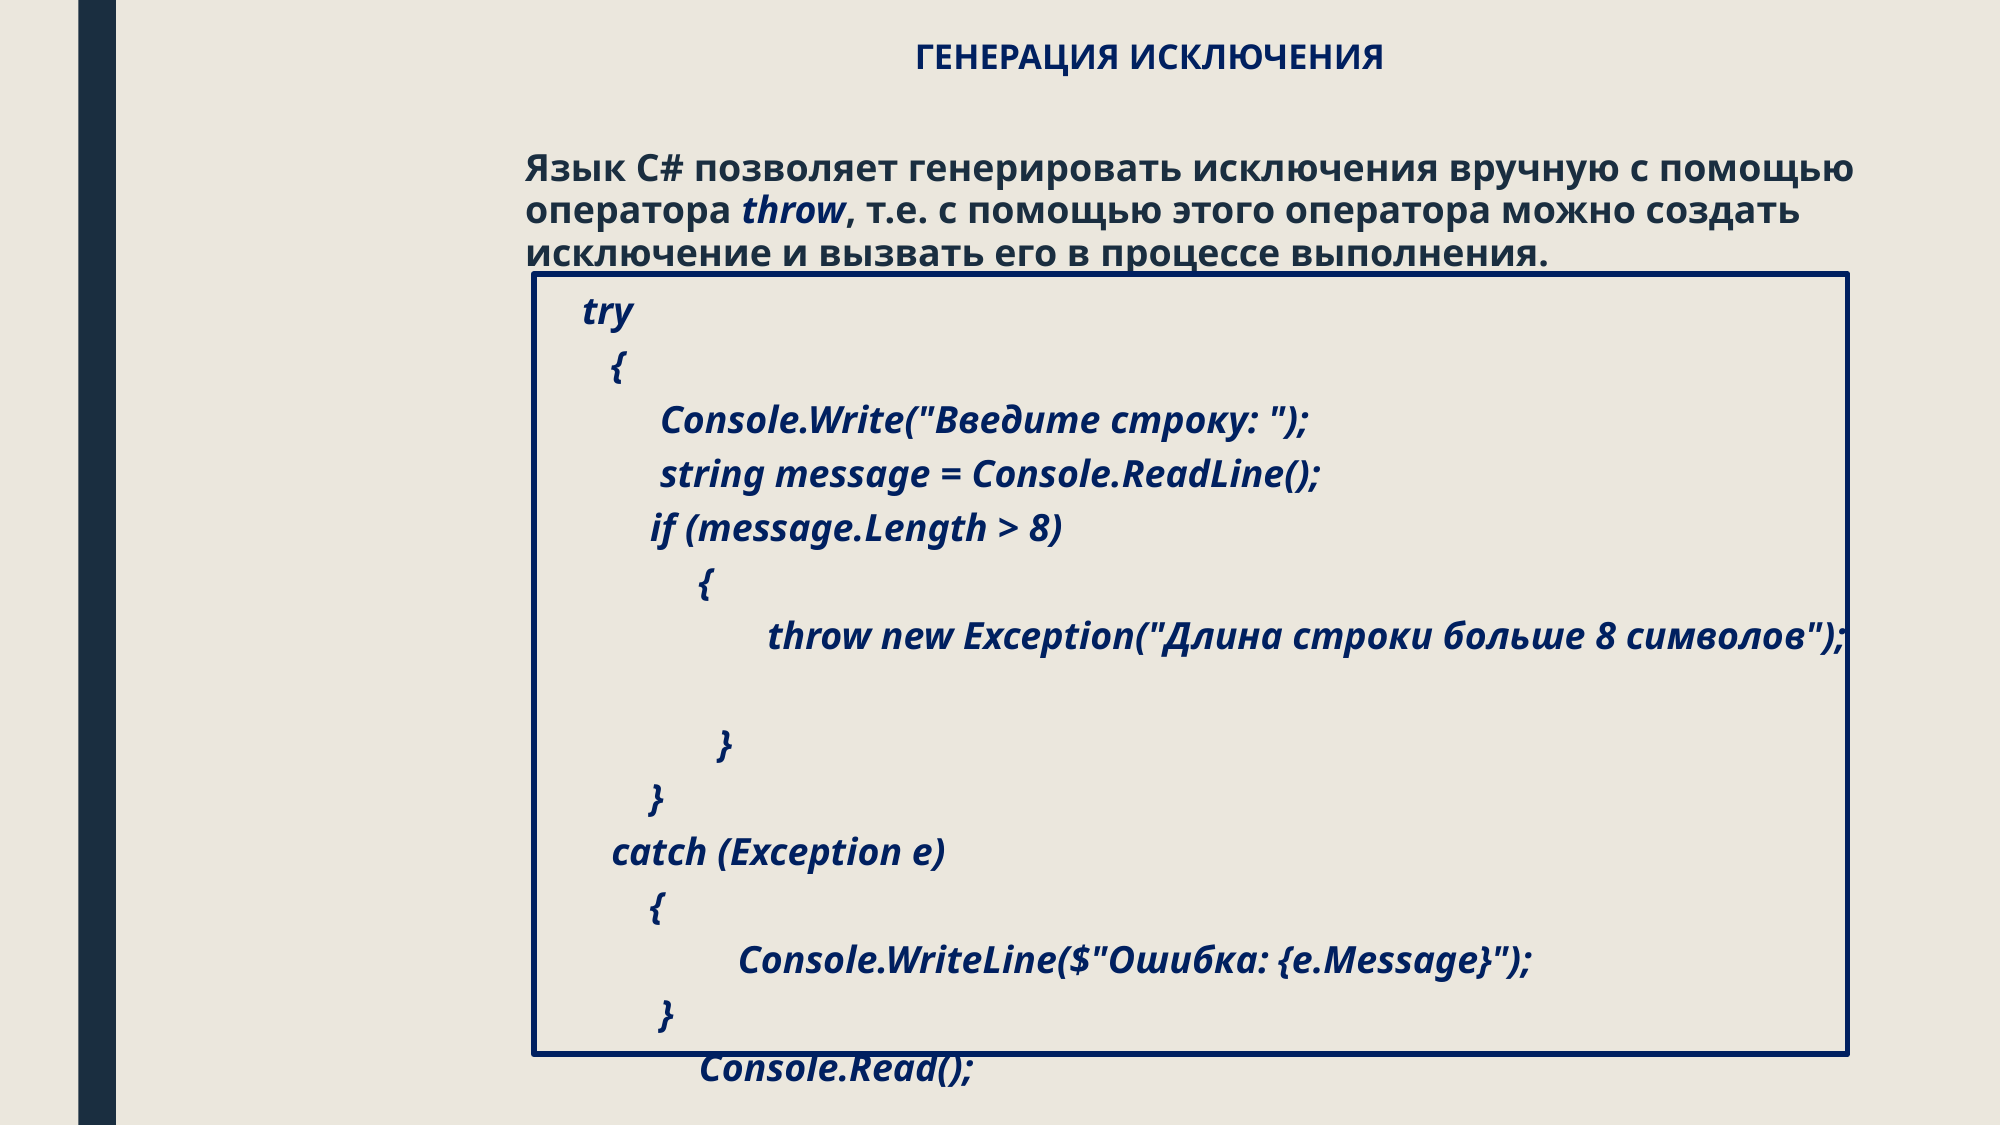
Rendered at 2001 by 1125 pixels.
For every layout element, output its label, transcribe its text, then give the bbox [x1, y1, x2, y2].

text_box [531, 271, 1850, 1057]
list Язык C# позволяет генерировать исключения вручную с помощью оператора throw, т.е. с помощью этого оператора можно создать исключение и вызвать его в процессе выполнения. try { Console.Write("Введите строку: "); string message = Console.ReadLine(); if (message.Length > 8) { throw new Exception("Длина строки больше 8 символов"); } } catch (Exception e) { Console.WriteLine($"Ошибка: {e.Message}"); } Console.Read(); [510, 140, 1938, 1104]
title ГЕНЕРАЦИЯ ИСКЛЮЧЕНИЯ [362, 32, 1938, 127]
